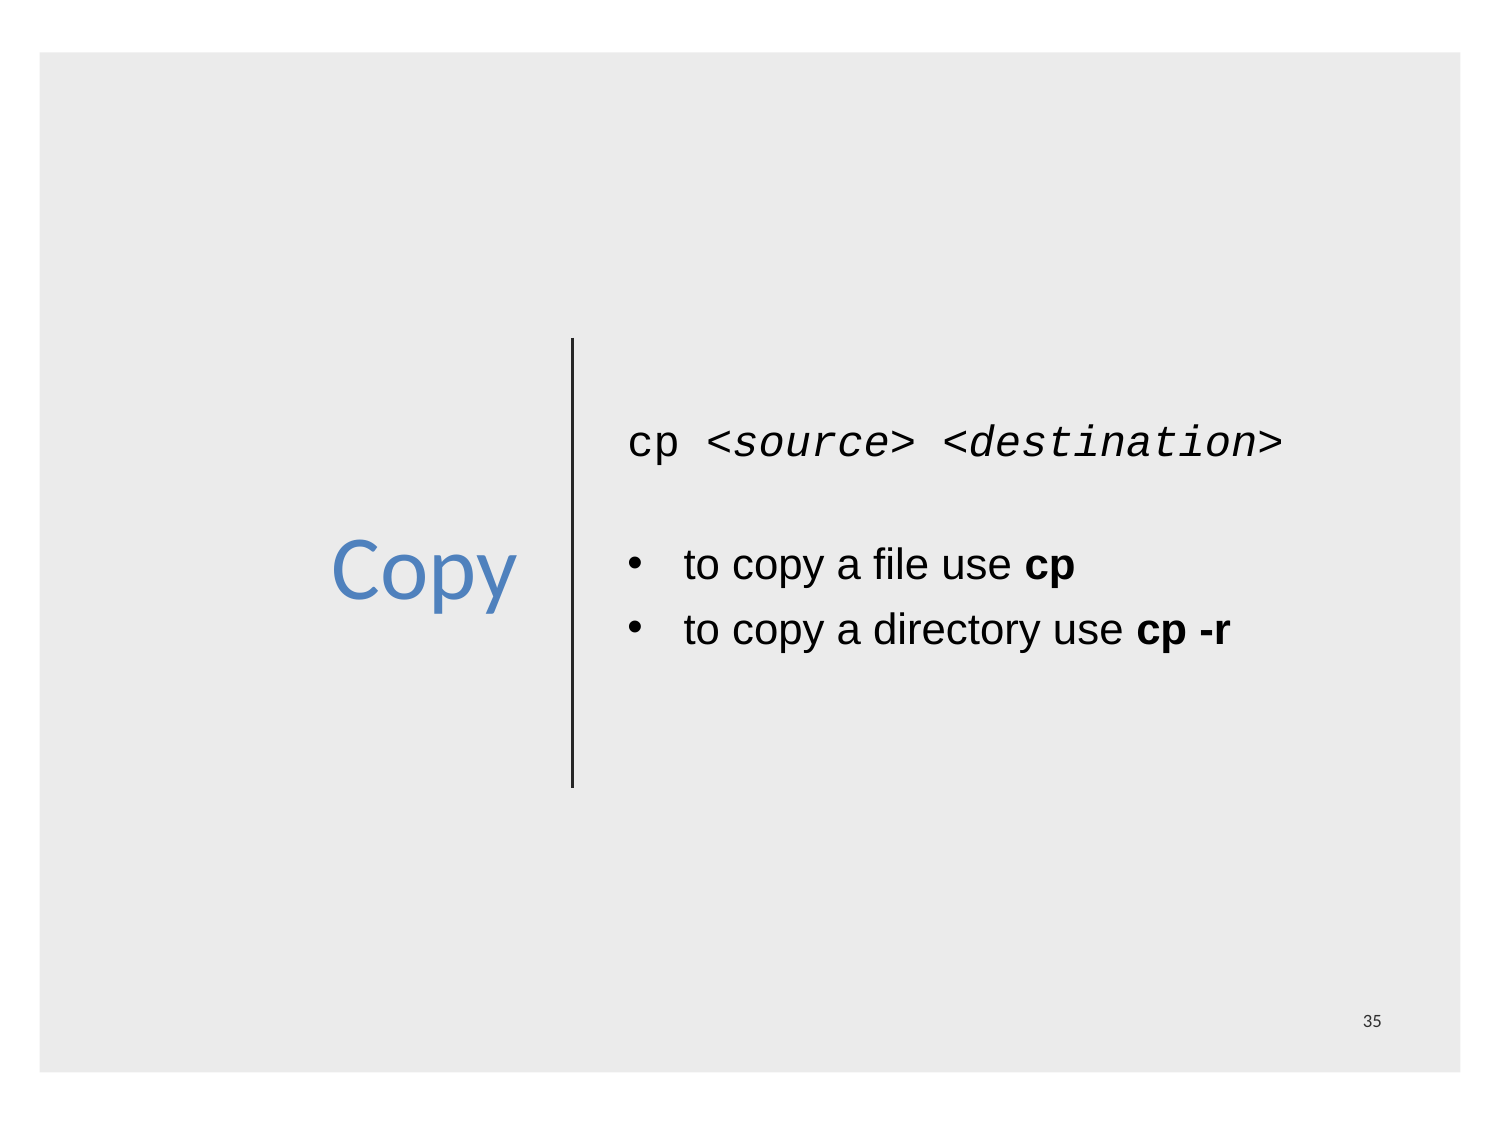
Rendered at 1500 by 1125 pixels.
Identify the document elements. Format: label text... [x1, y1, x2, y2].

list cp <source> <destination> to copy a file use cp to copy a directory use cp -r [612, 158, 1397, 967]
title Copy [103, 158, 533, 967]
slide_number 35 [1300, 989, 1397, 1050]
text_box [37, 50, 1462, 1074]
